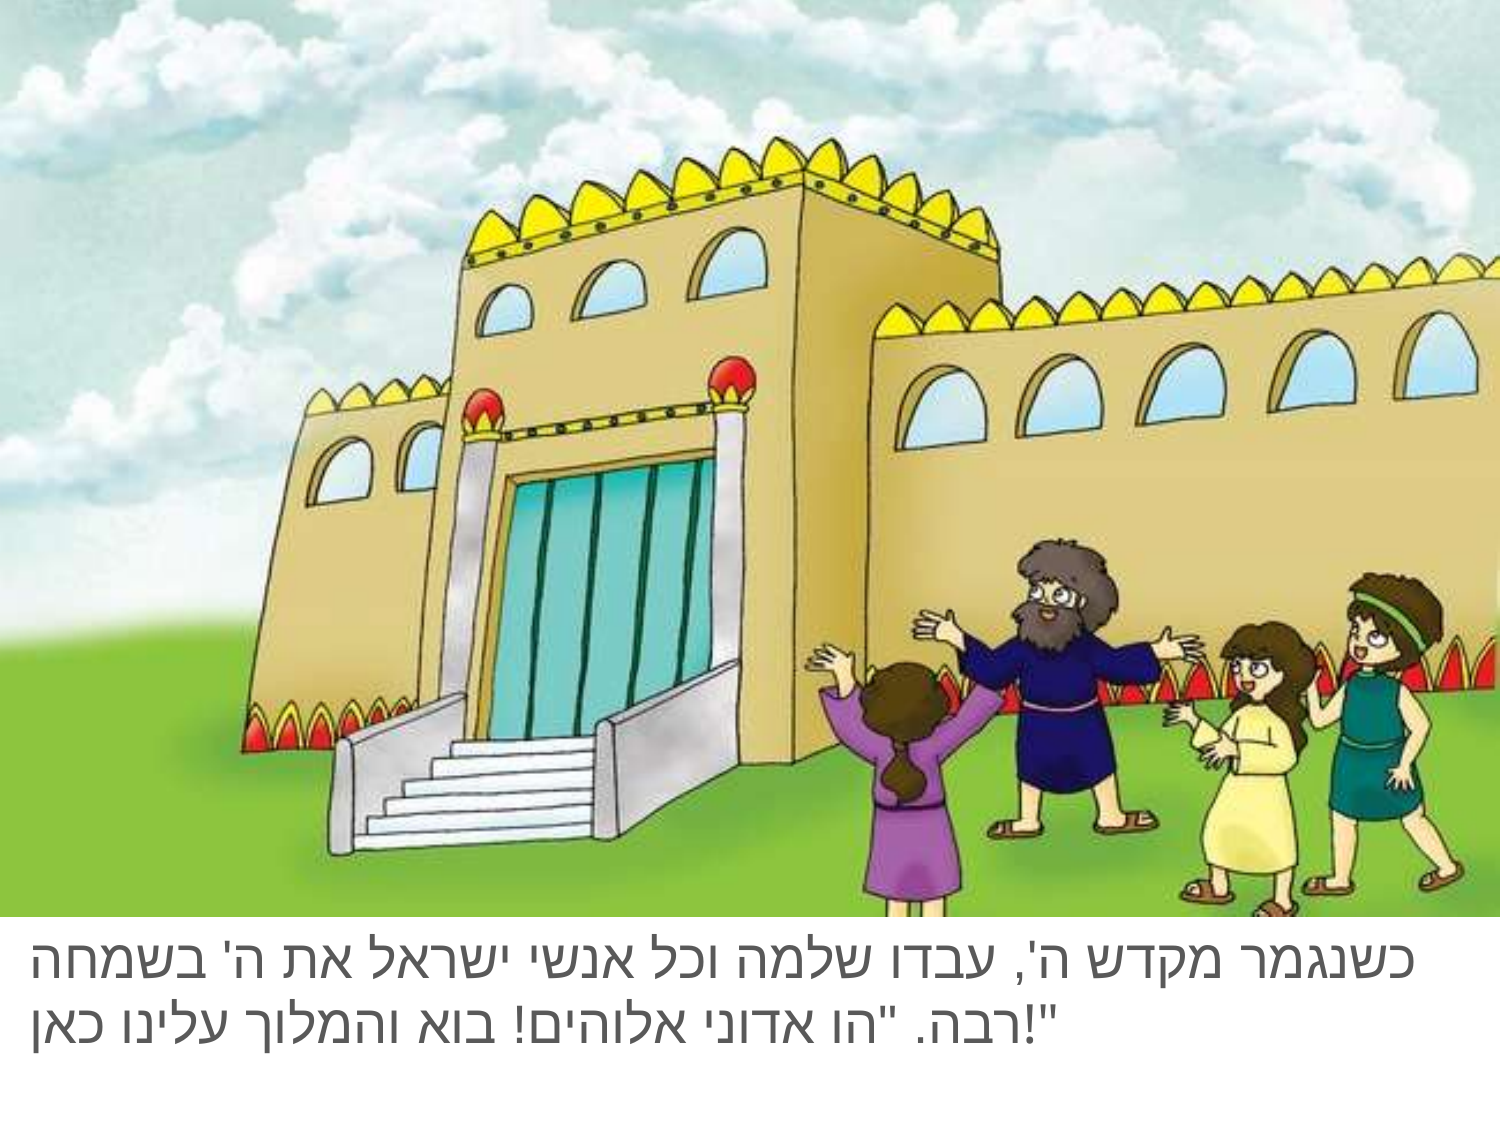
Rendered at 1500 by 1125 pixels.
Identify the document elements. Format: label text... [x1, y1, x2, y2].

picture [0, 0, 1500, 918]
text_box כשנגמר מקדש ה', עבדו שלמה וכל אנשי ישראל את ה' בשמחה רבה. "הו אדוני אלוהים! בוא והמלוך עלינו כאן!" [14, 925, 1486, 1062]
